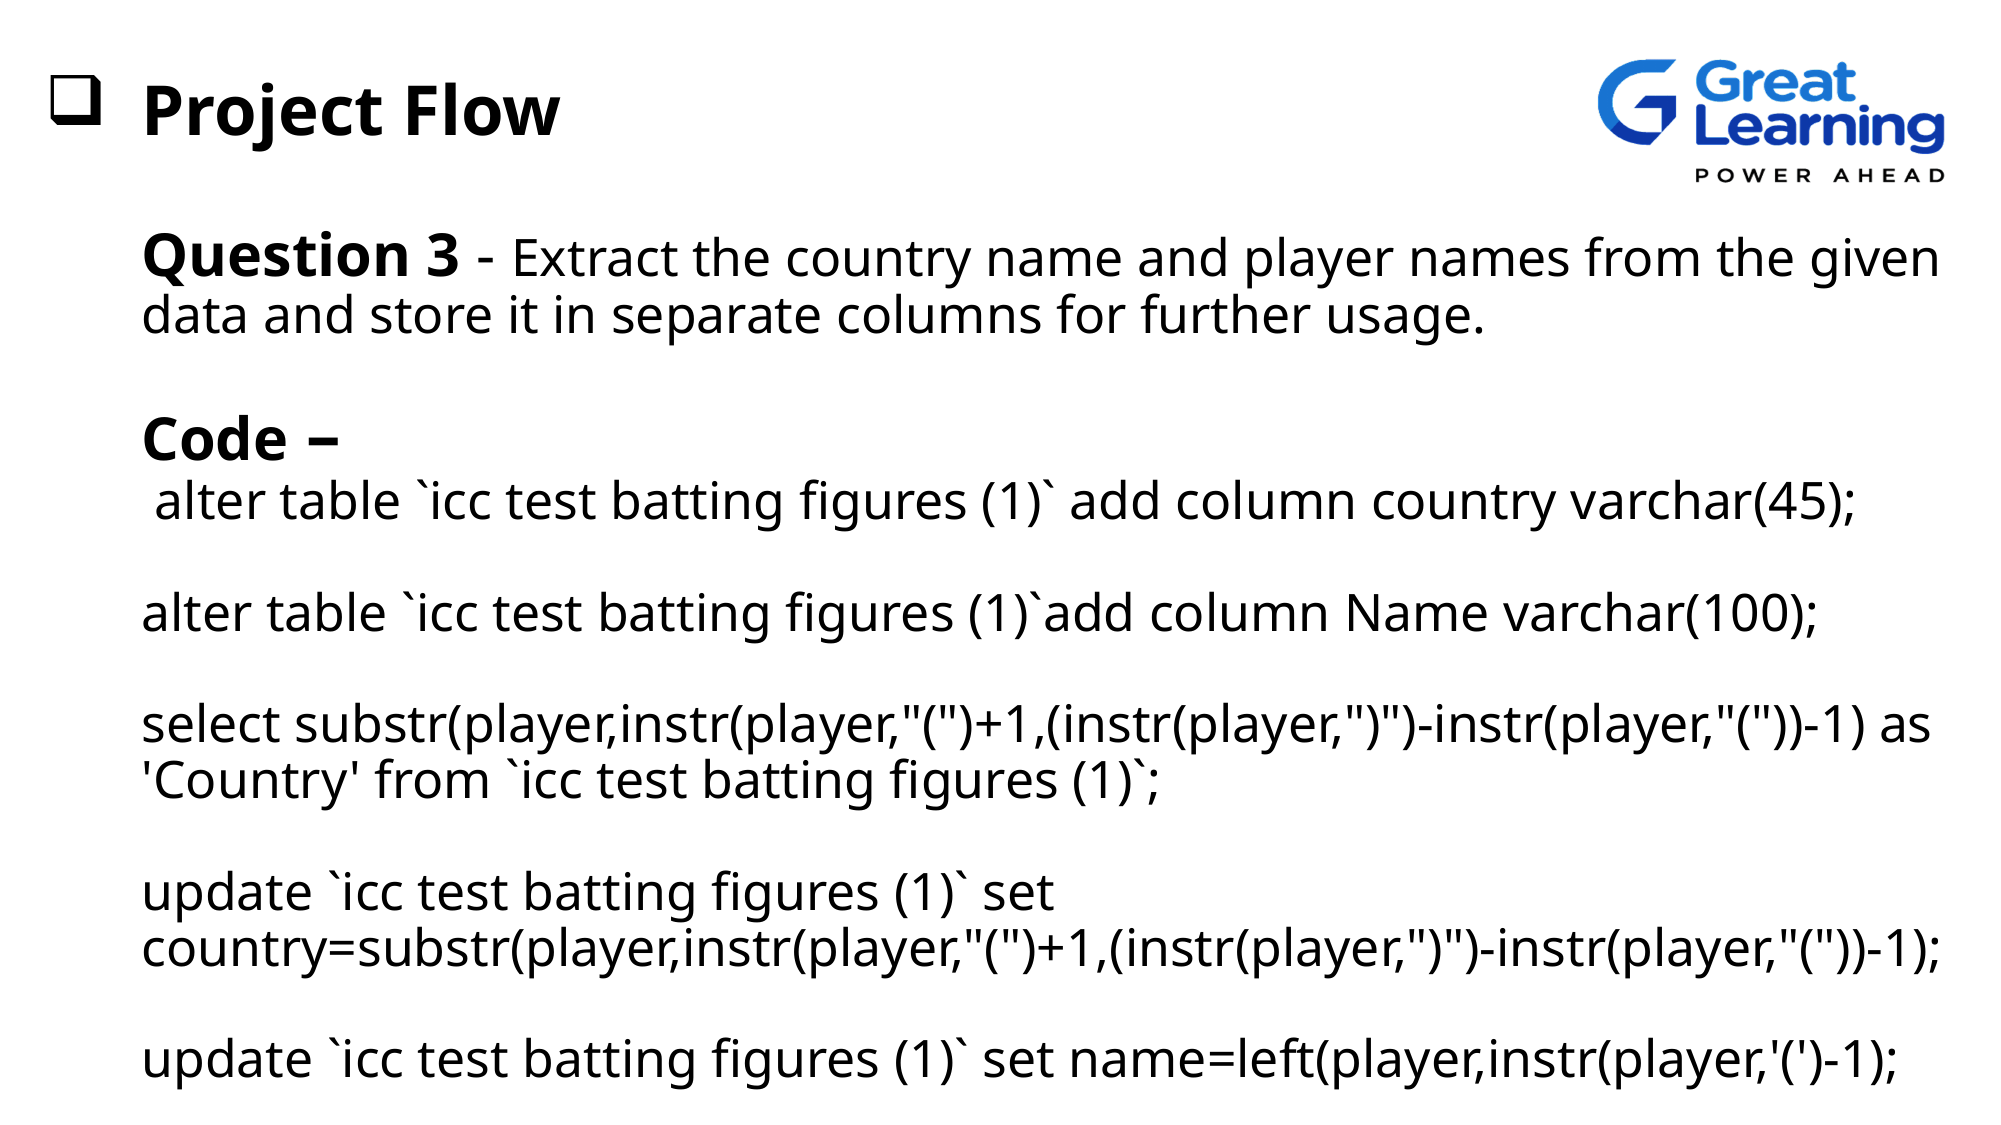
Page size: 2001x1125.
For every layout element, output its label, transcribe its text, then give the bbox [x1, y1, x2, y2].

title Project Flow Question 3 - Extract the country name and player names from the given data and store it in separate columns for further usage. Code – alter table `icc test batting figures (1)` add column country varchar(45); alter table `icc test batting figures (1)`add column Name varchar(100); select substr(player,instr(player,"(")+1,(instr(player,")")-instr(player,"("))-1) as 'Country' from `icc test batting figures (1)`; update `icc test batting figures (1)` set country=substr(player,instr(player,"(")+1,(instr(player,")")-instr(player,"("))-1); update `icc test batting figures (1)` set name=left(player,instr(player,'(')-1); [30, 42, 1970, 1097]
picture [1595, 58, 1946, 184]
